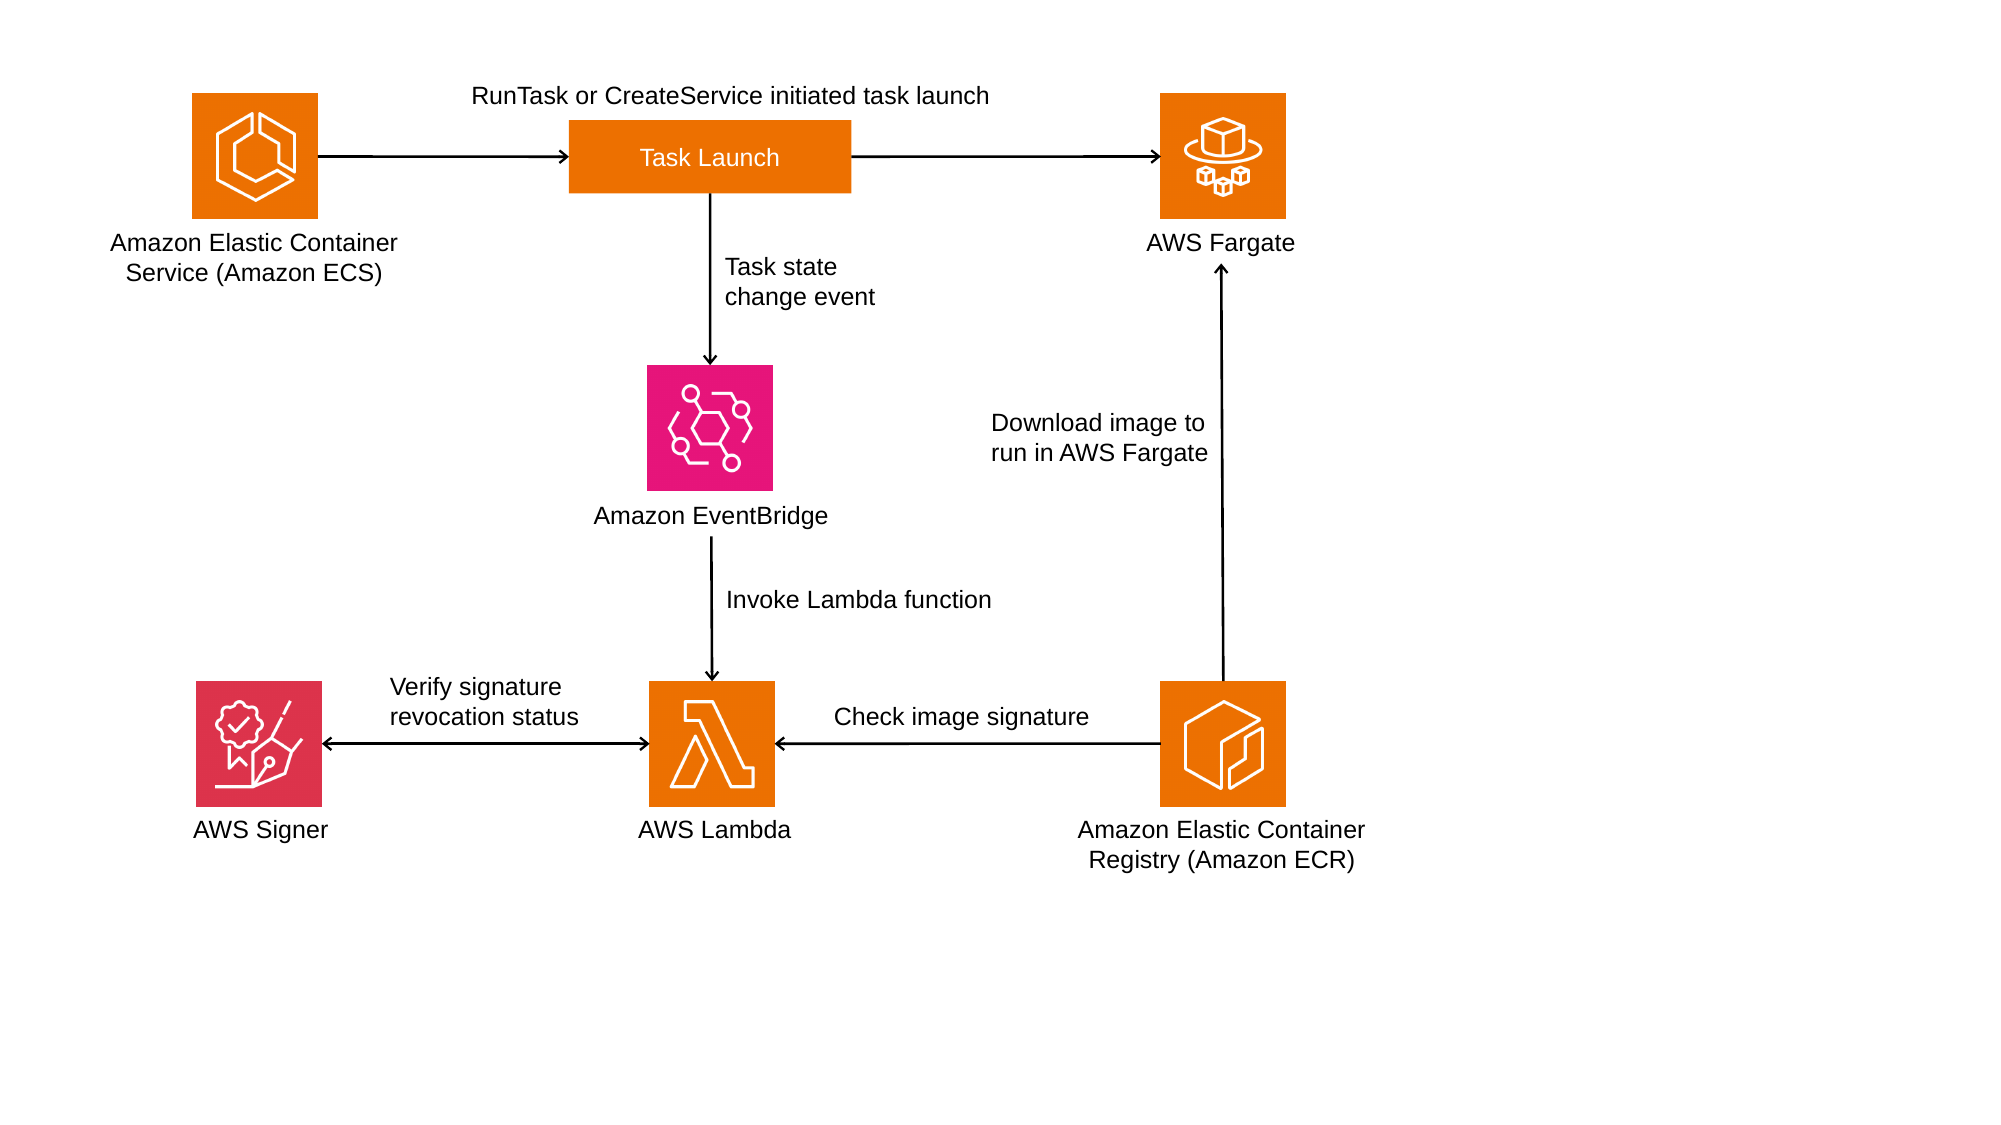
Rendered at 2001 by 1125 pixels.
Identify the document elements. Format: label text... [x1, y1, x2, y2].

picture [1160, 681, 1286, 807]
picture [1160, 93, 1286, 220]
text_box Invoke Lambda function [713, 576, 1023, 622]
text_box Amazon Elastic Container Service (Amazon ECS) [66, 218, 443, 294]
picture [196, 681, 322, 807]
text_box Download image to run in AWS Fargate [976, 399, 1221, 474]
picture [192, 93, 318, 220]
text_box AWS Fargate [1034, 218, 1409, 264]
text_box Task state change event [711, 243, 1022, 318]
text_box RunTask or CreateService initiated task launch [456, 72, 1125, 117]
text_box Amazon EventBridge [523, 491, 900, 537]
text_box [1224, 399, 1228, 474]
text_box Task Launch [568, 119, 852, 194]
text_box AWS Lambda [527, 806, 904, 851]
text_box AWS Signer [73, 806, 448, 852]
picture [649, 681, 775, 807]
text_box Check image signature [819, 693, 1131, 738]
text_box Verify signature revocation status [374, 662, 687, 738]
text_box Amazon Elastic Container Registry (Amazon ECR) [1034, 806, 1409, 882]
picture [647, 365, 773, 491]
